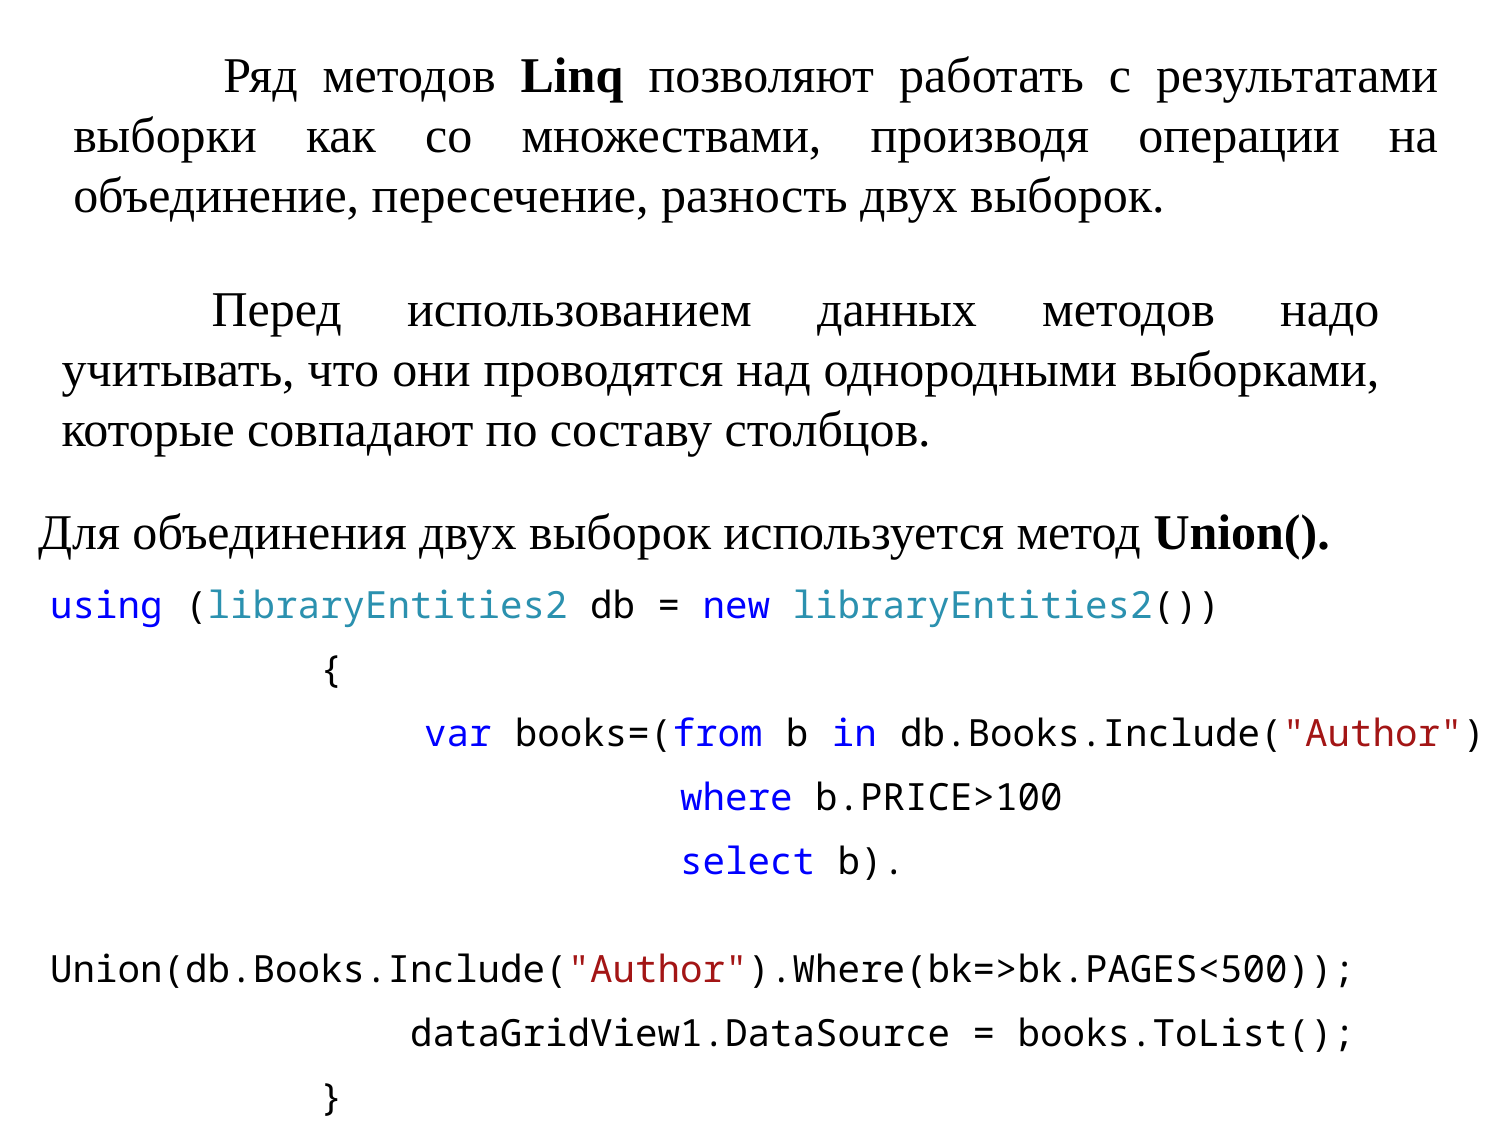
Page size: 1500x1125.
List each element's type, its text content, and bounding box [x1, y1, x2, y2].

text_box Перед использованием данных методов надо учитывать, что они проводятся над однородными выборками, которые совпадают по составу столбцов. [46, 269, 1395, 465]
text_box Для объединения двух выборок используется метод Union(). [23, 492, 1477, 567]
text_box using (libraryEntities2 db = new libraryEntities2()) { var books=(from b in db.Books.Include("Author") where b.PRICE>100 select b). Union(db.Books.Include("Author").Where(bk=>bk.PAGES<500)); dataGridView1.DataSource = books.ToList(); } [35, 574, 1500, 1125]
text_box Ряд методов Linq позволяют работать с результатами выборки как со множествами, производя операции на объединение, пересечение, разность двух выборок. [58, 35, 1453, 230]
